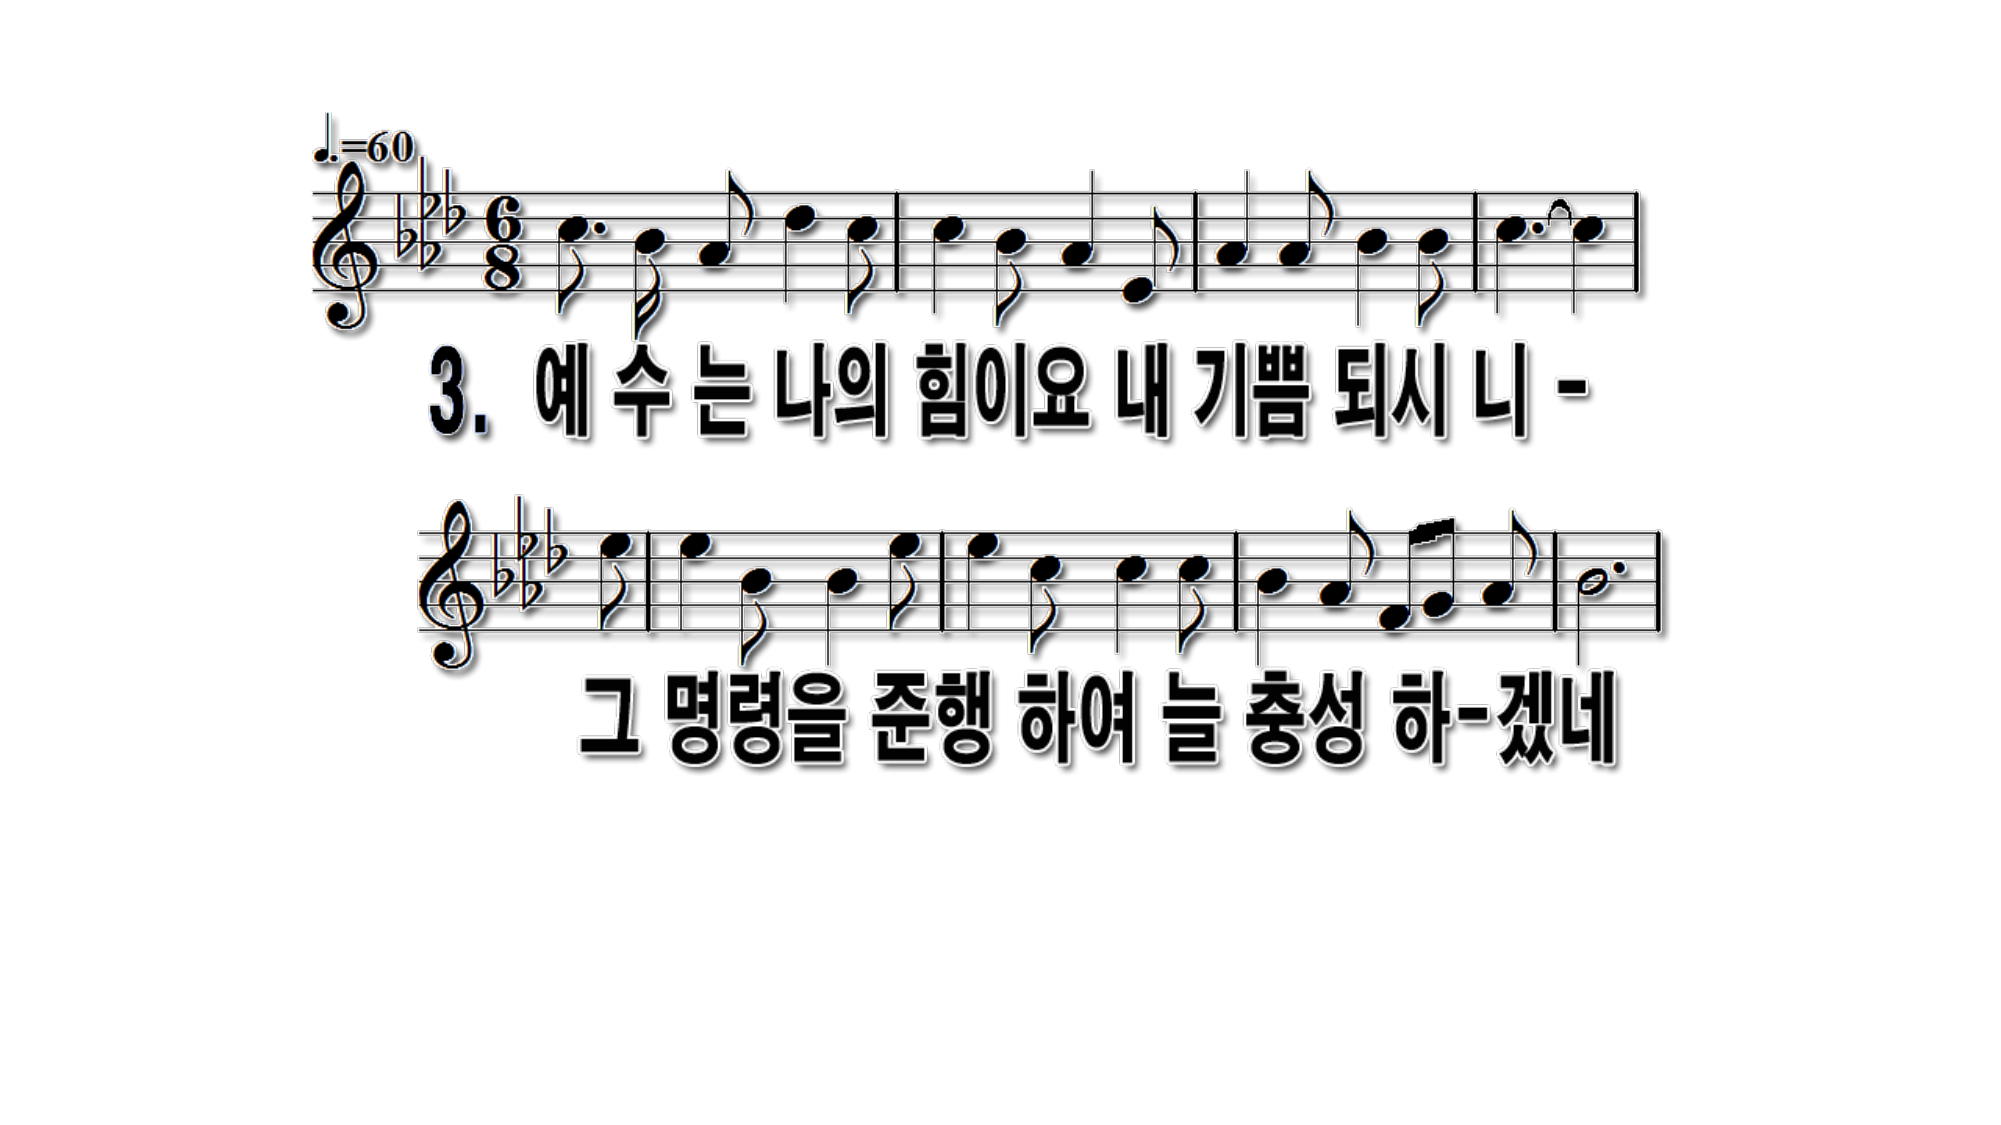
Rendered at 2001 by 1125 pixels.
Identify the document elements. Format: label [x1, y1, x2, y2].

picture [249, 0, 1750, 938]
